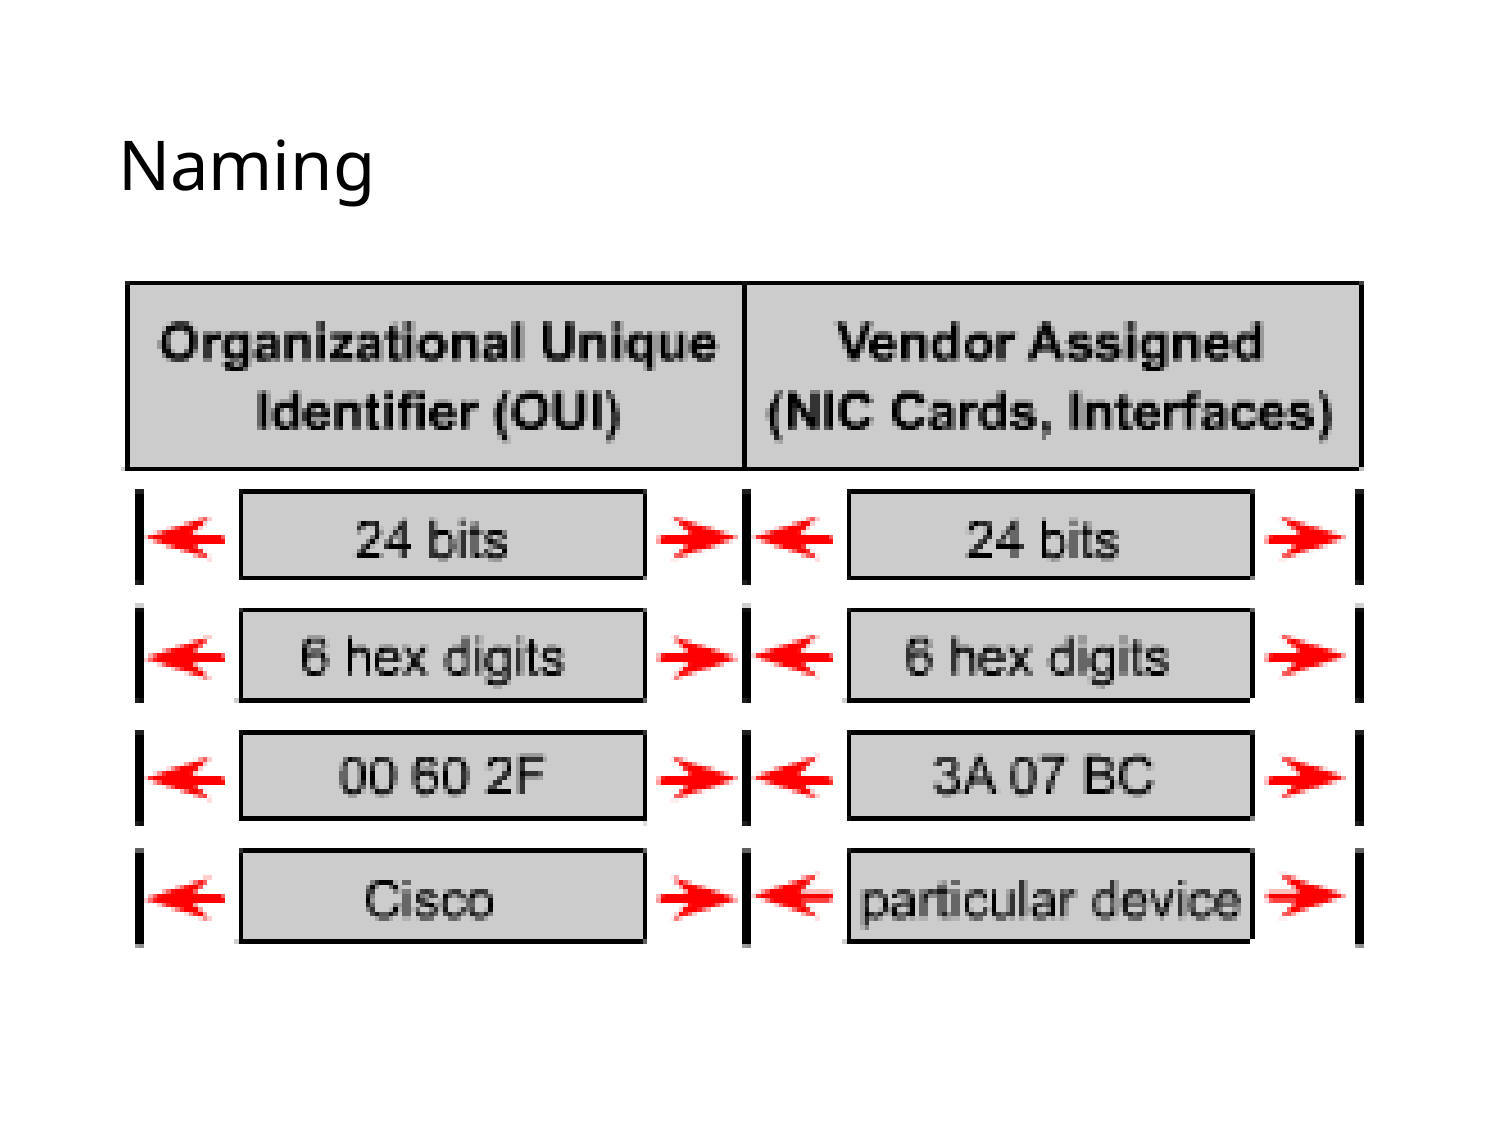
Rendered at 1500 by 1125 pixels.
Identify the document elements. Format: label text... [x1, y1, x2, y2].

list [62, 268, 1450, 990]
title Naming [103, 59, 1397, 268]
